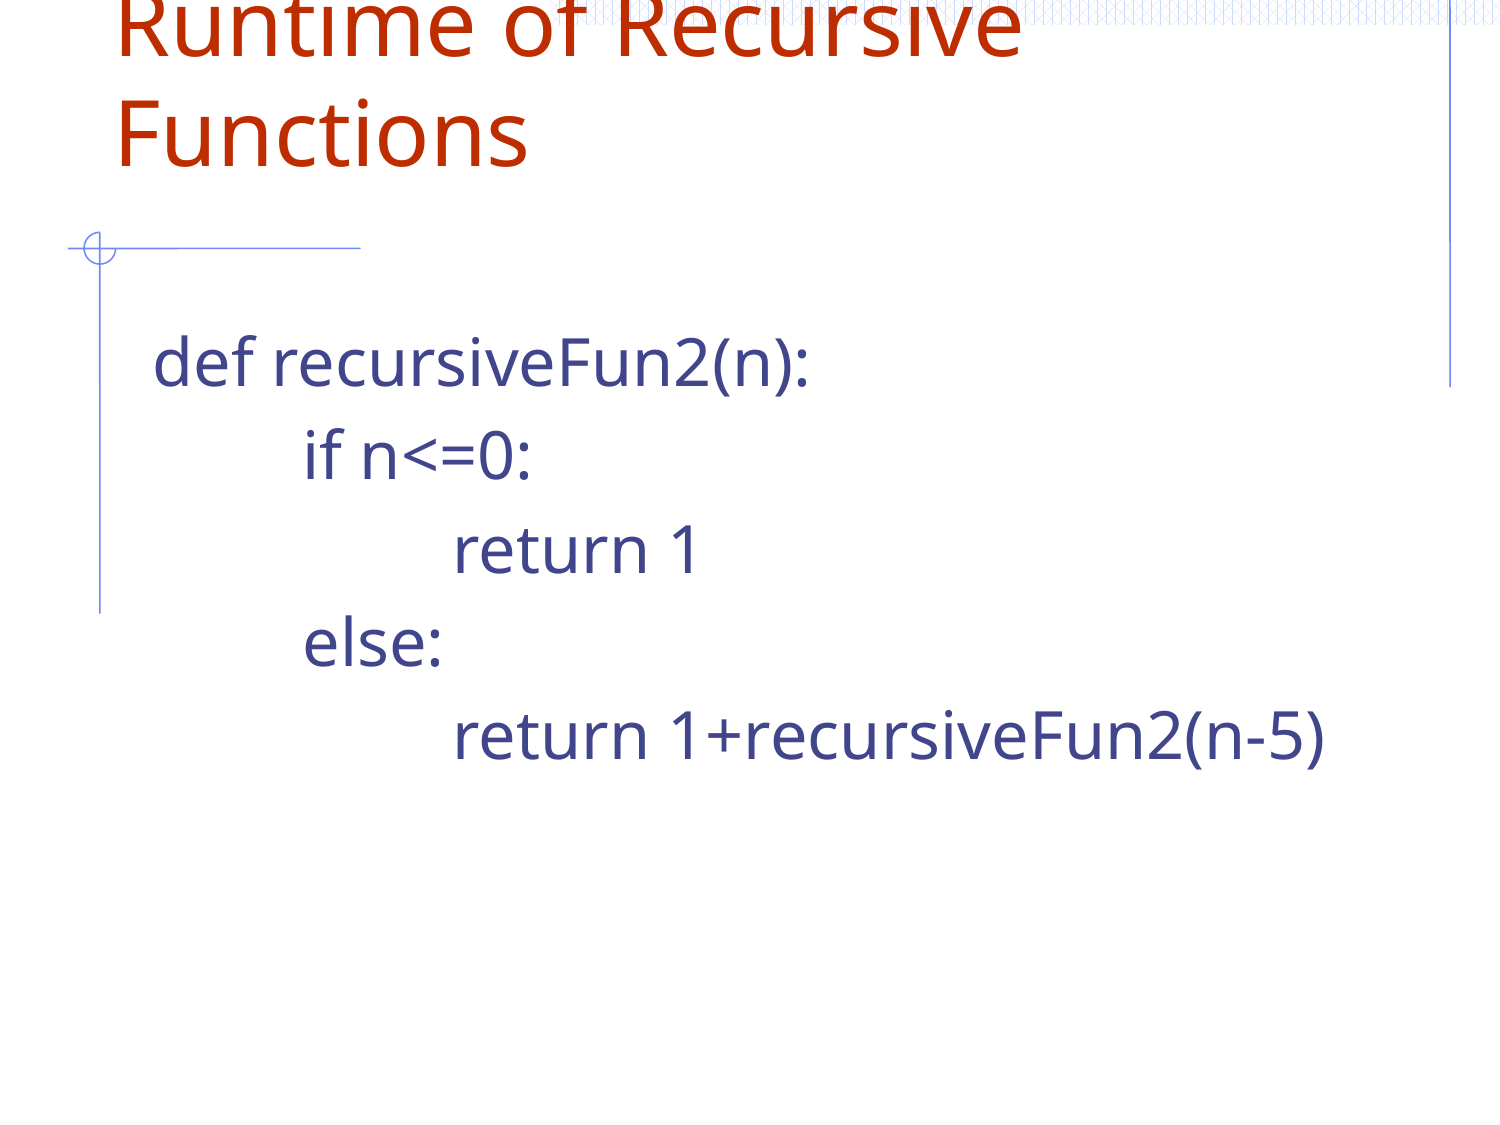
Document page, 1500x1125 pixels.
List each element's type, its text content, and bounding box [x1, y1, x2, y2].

list def recursiveFun2(n): if n<=0: return 1 else: return 1+recursiveFun2(n-5) [137, 312, 1413, 988]
title Runtime of Recursive Functions [98, 4, 1411, 193]
